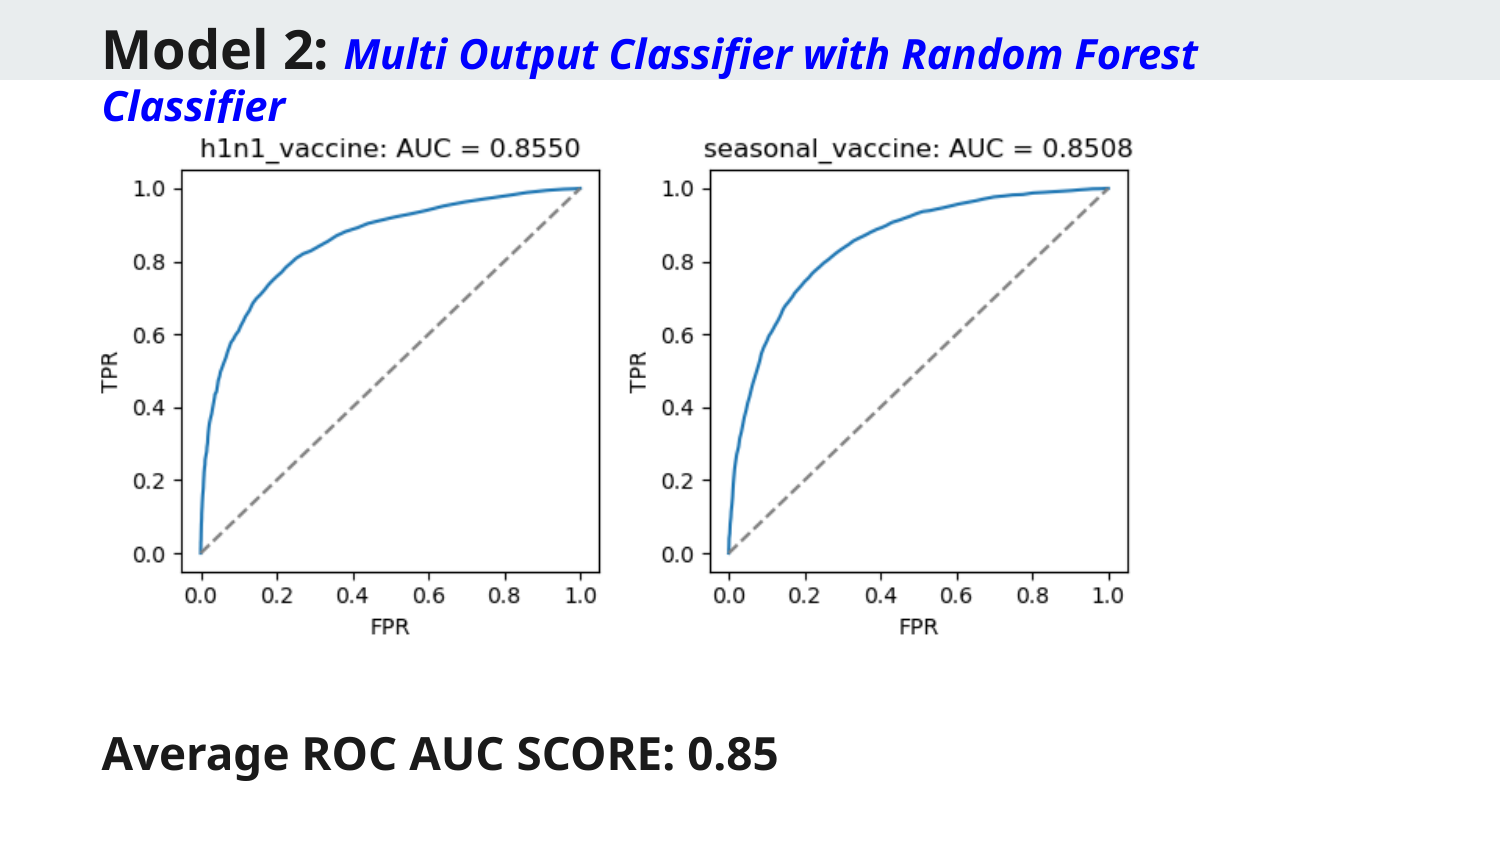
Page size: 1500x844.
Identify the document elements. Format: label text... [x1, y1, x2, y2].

title Model 2: Multi Output Classifier with Random Forest Classifier [86, 0, 1348, 88]
picture [86, 122, 1148, 655]
text_box Average ROC AUC SCORE: 0.85 [86, 709, 1019, 804]
